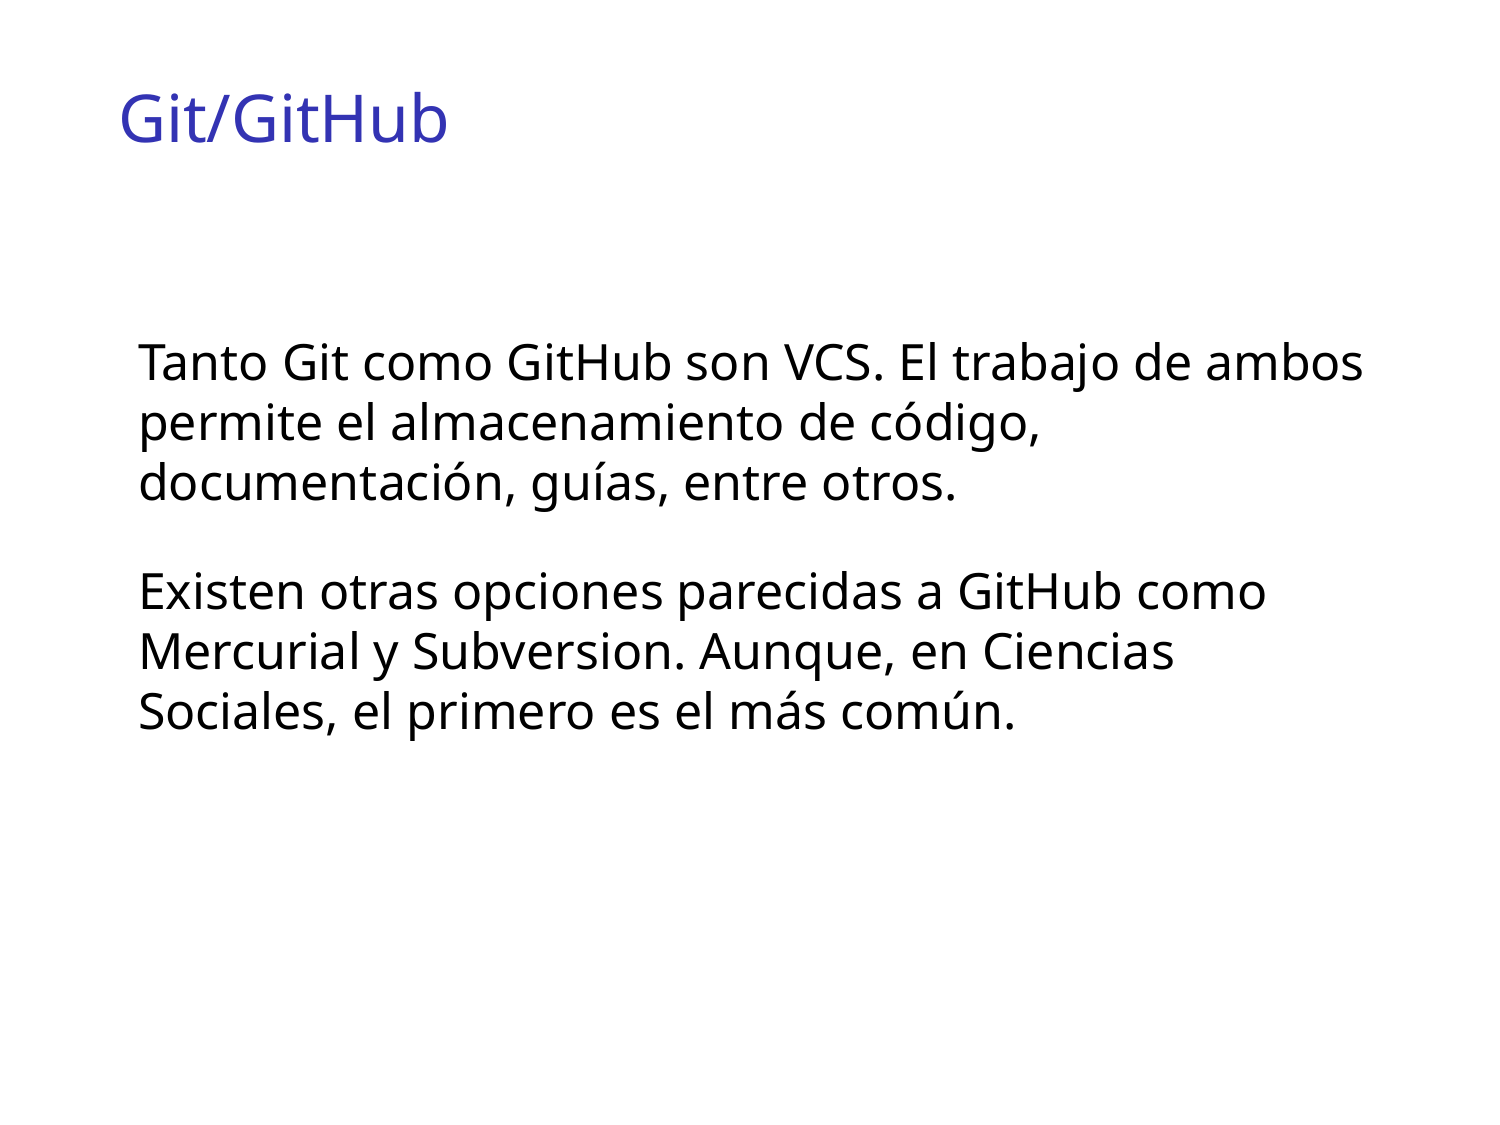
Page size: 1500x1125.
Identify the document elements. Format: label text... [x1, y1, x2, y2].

list Git/GitHub [103, 77, 1397, 165]
text_box Tanto Git como GitHub son VCS. El trabajo de ambos permite el almacenamiento de código, documentación, guías, entre otros. Existen otras opciones parecidas a GitHub como Mercurial y Subversion. Aunque, en Ciencias Sociales, el primero es el más común. [123, 322, 1397, 748]
